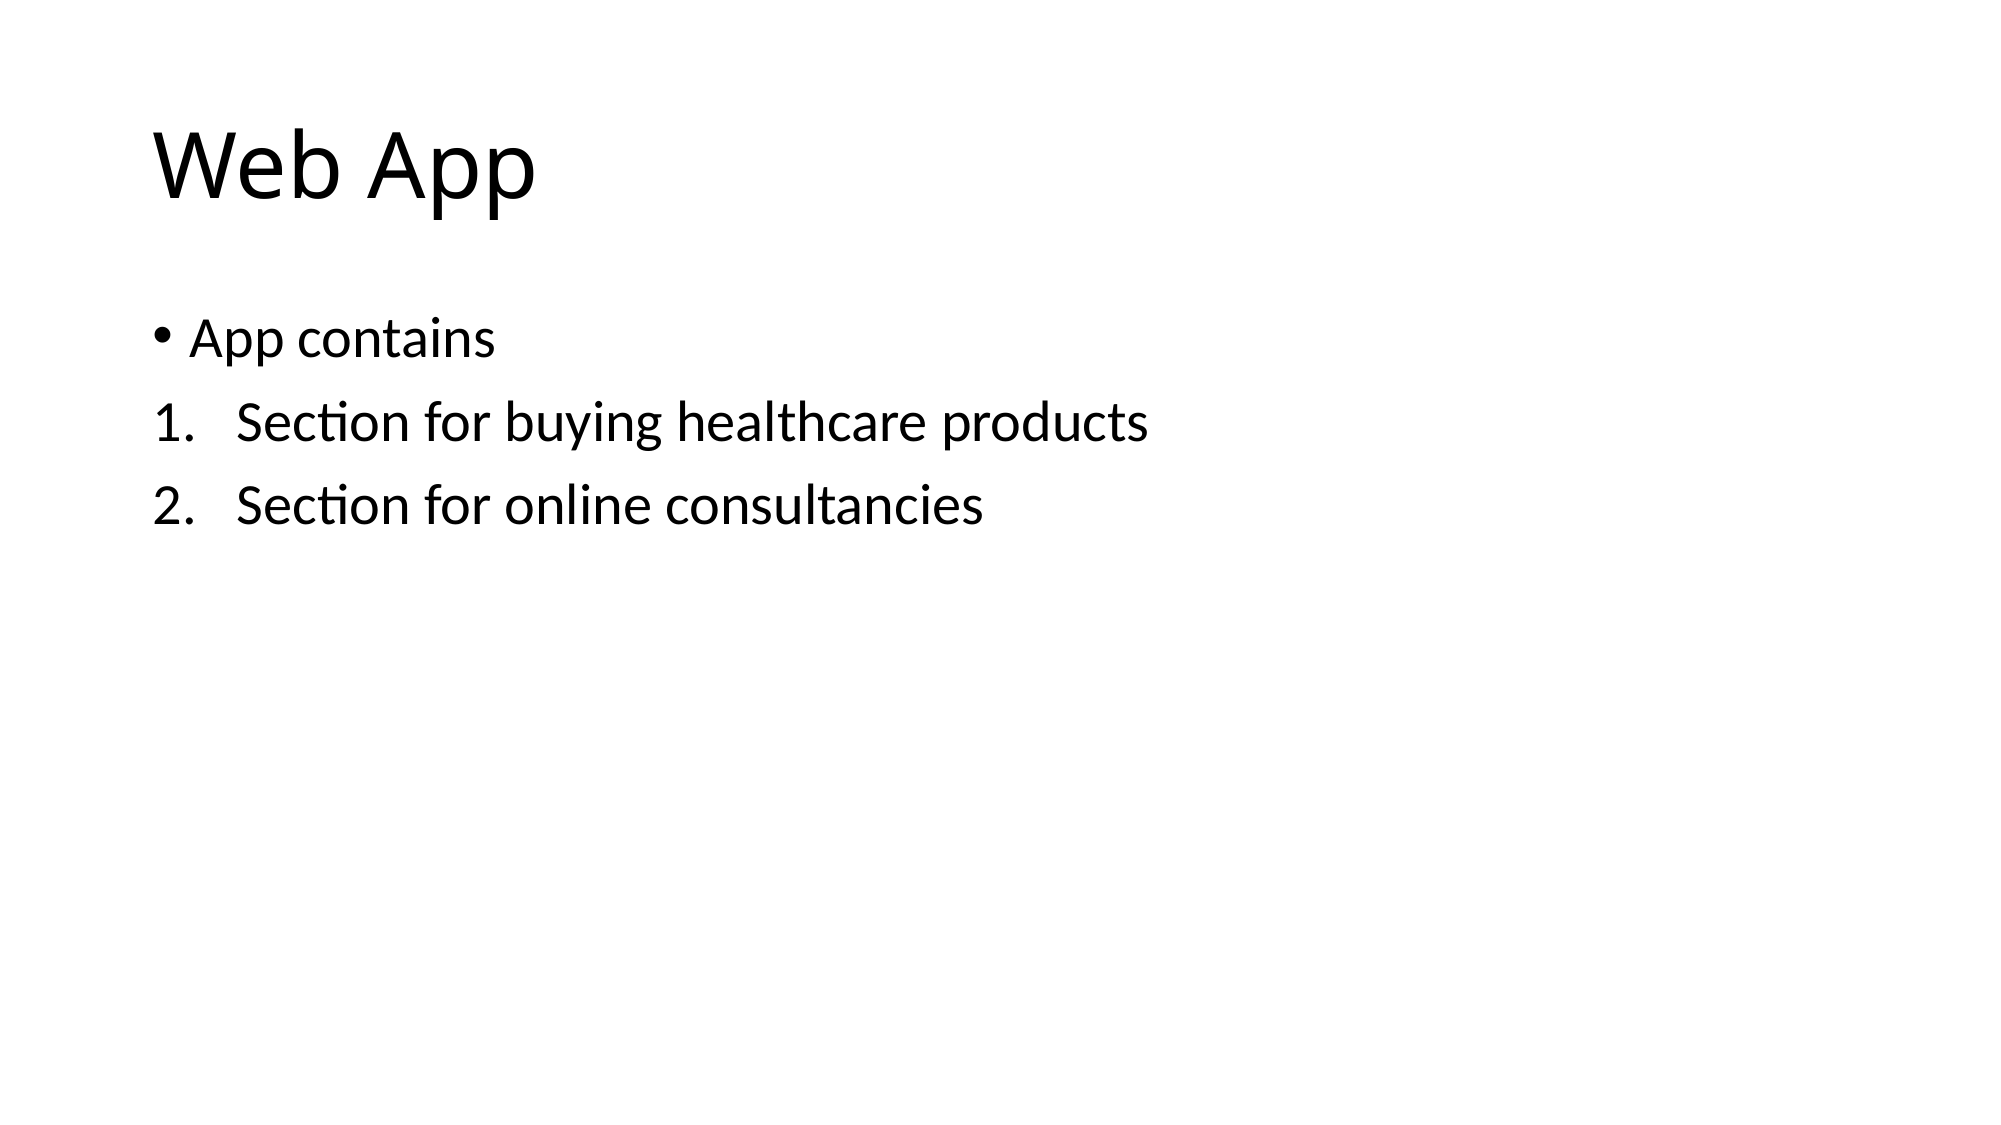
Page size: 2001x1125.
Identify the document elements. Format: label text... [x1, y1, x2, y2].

title Web App [137, 59, 1863, 278]
list App contains Section for buying healthcare products Section for online consultancies [137, 299, 1863, 1014]
